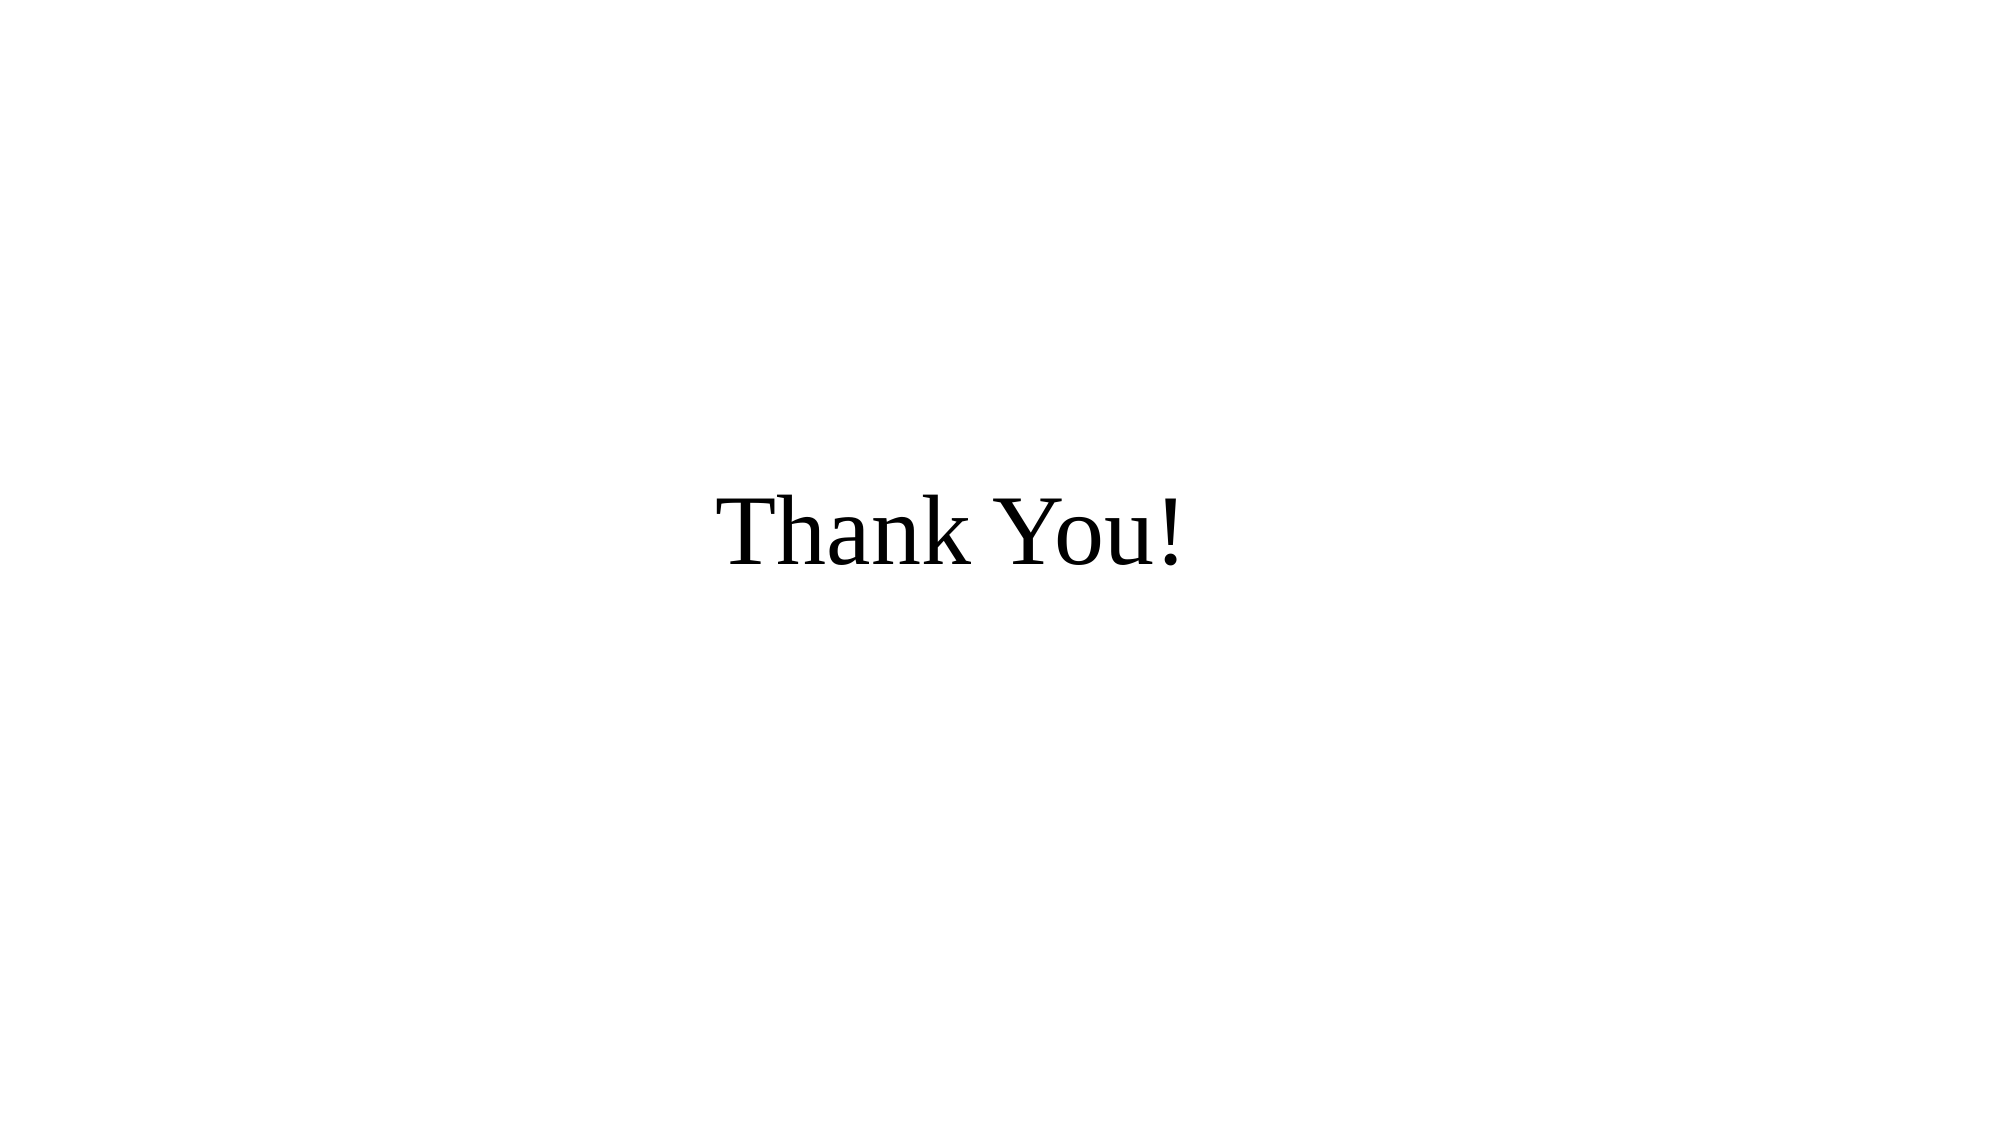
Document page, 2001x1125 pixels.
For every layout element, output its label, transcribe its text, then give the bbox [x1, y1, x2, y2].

text_box Thank You! [700, 457, 1286, 592]
